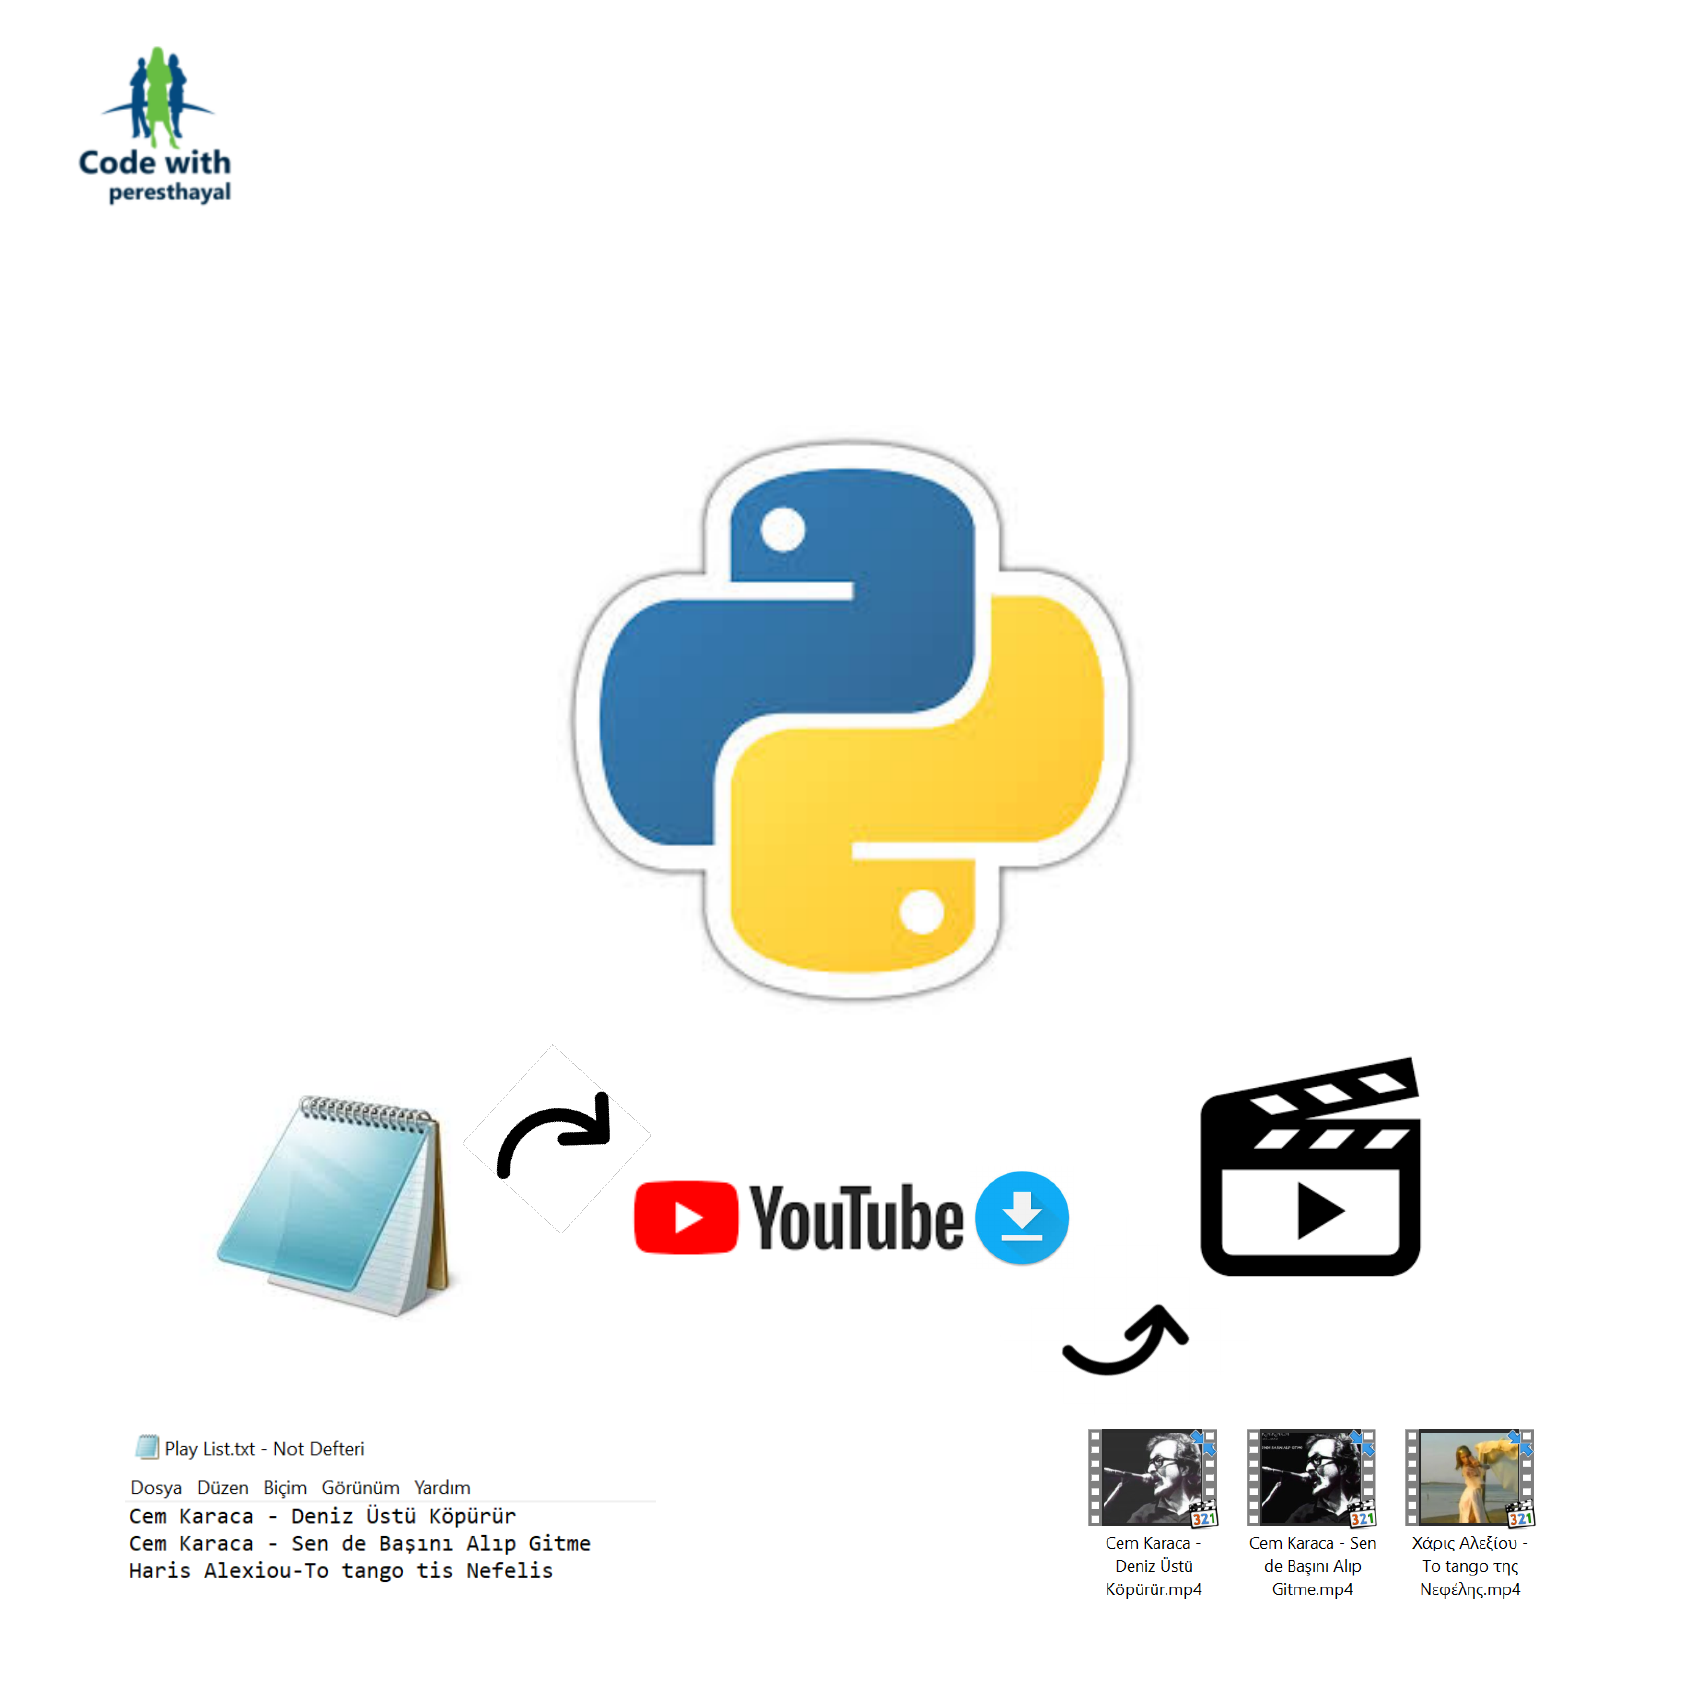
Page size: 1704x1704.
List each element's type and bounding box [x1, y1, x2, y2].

picture [0, 0, 331, 266]
picture [125, 425, 1550, 1612]
picture [125, 1425, 656, 1603]
